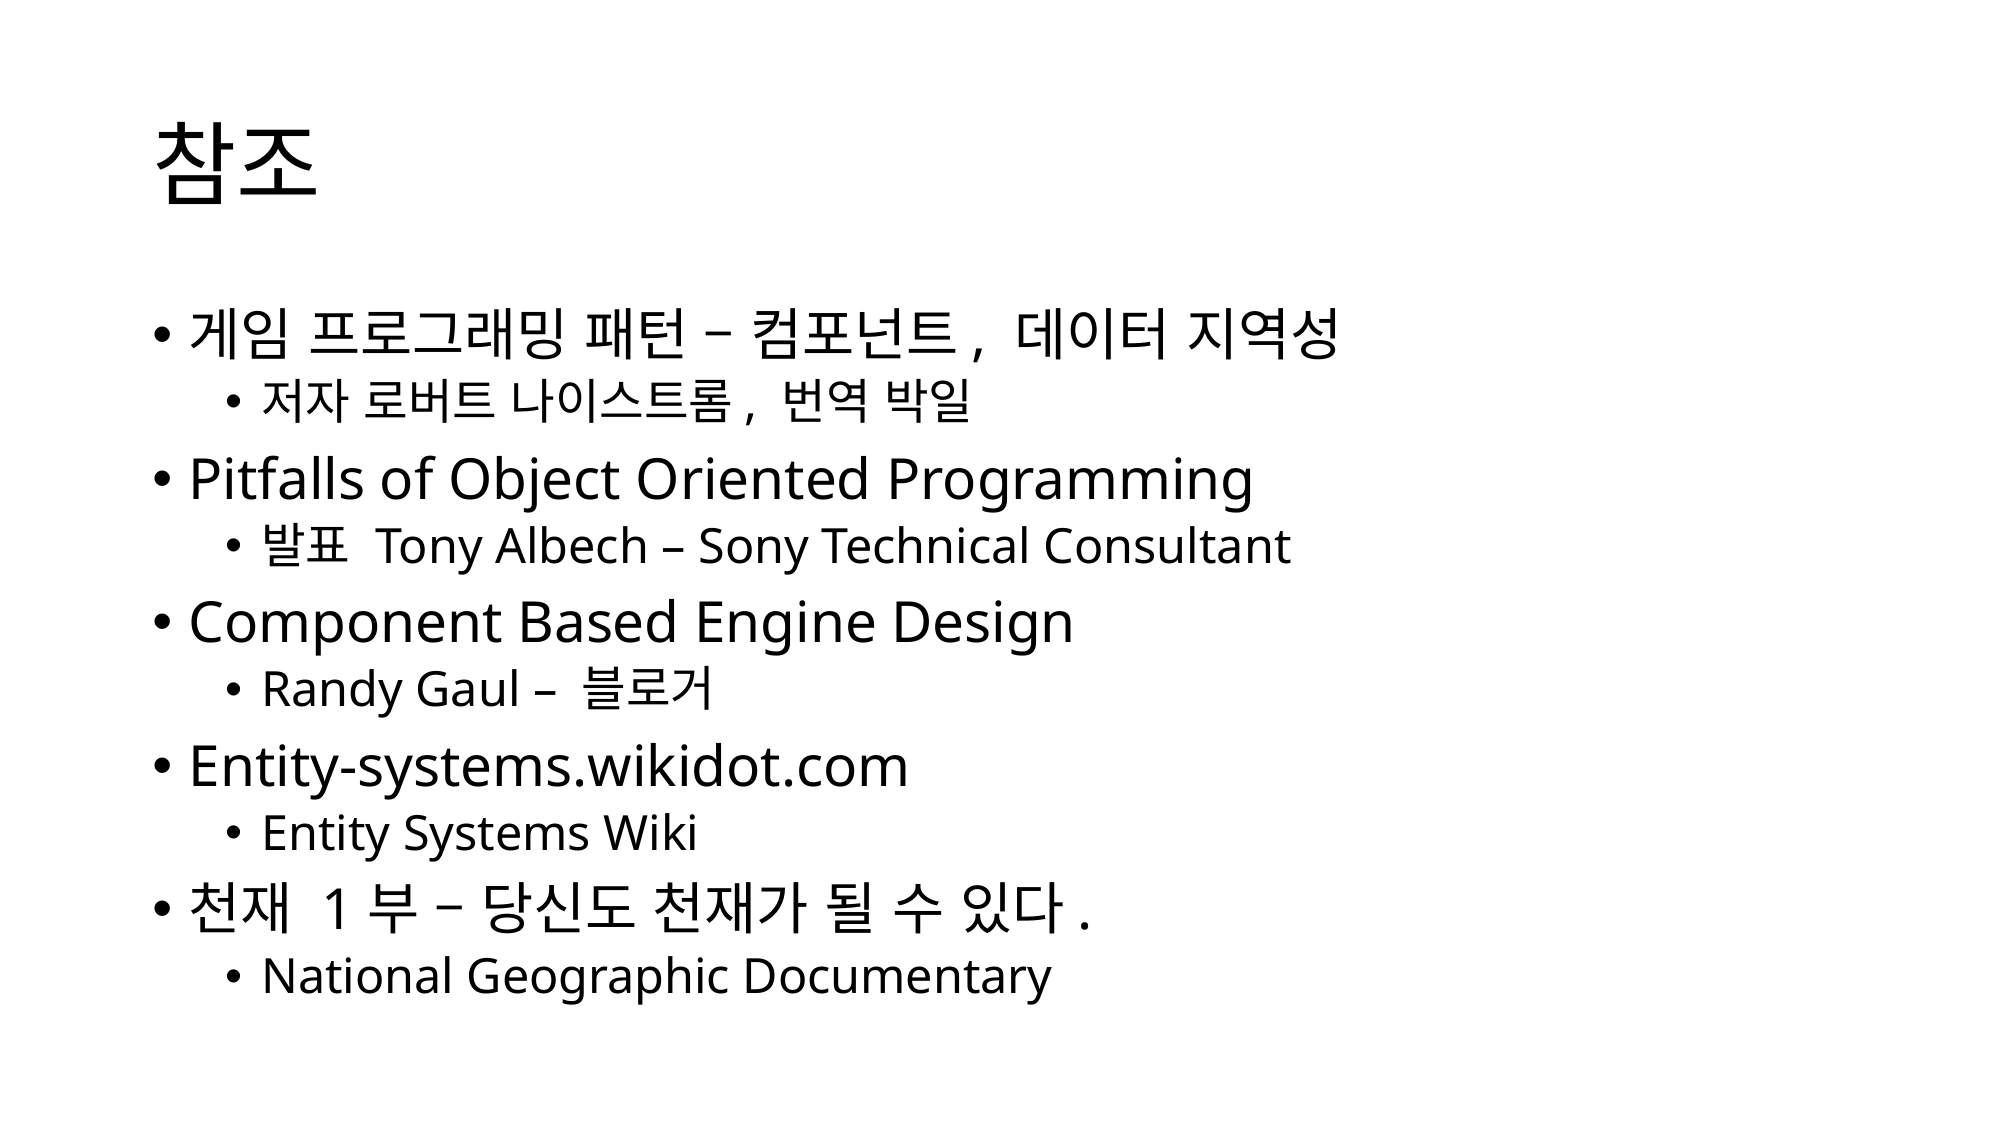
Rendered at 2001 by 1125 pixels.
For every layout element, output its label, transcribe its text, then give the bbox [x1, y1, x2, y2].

title 참조 [137, 59, 1863, 278]
list 게임 프로그래밍 패턴 – 컴포넌트, 데이터 지역성 저자 로버트 나이스트롬, 번역 박일 Pitfalls of Object Oriented Programming 발표 Tony Albech – Sony Technical Consultant Component Based Engine Design Randy Gaul – 블로거 Entity-systems.wikidot.com Entity Systems Wiki 천재 1부 – 당신도 천재가 될 수 있다. National Geographic Documentary [137, 299, 1863, 1014]
